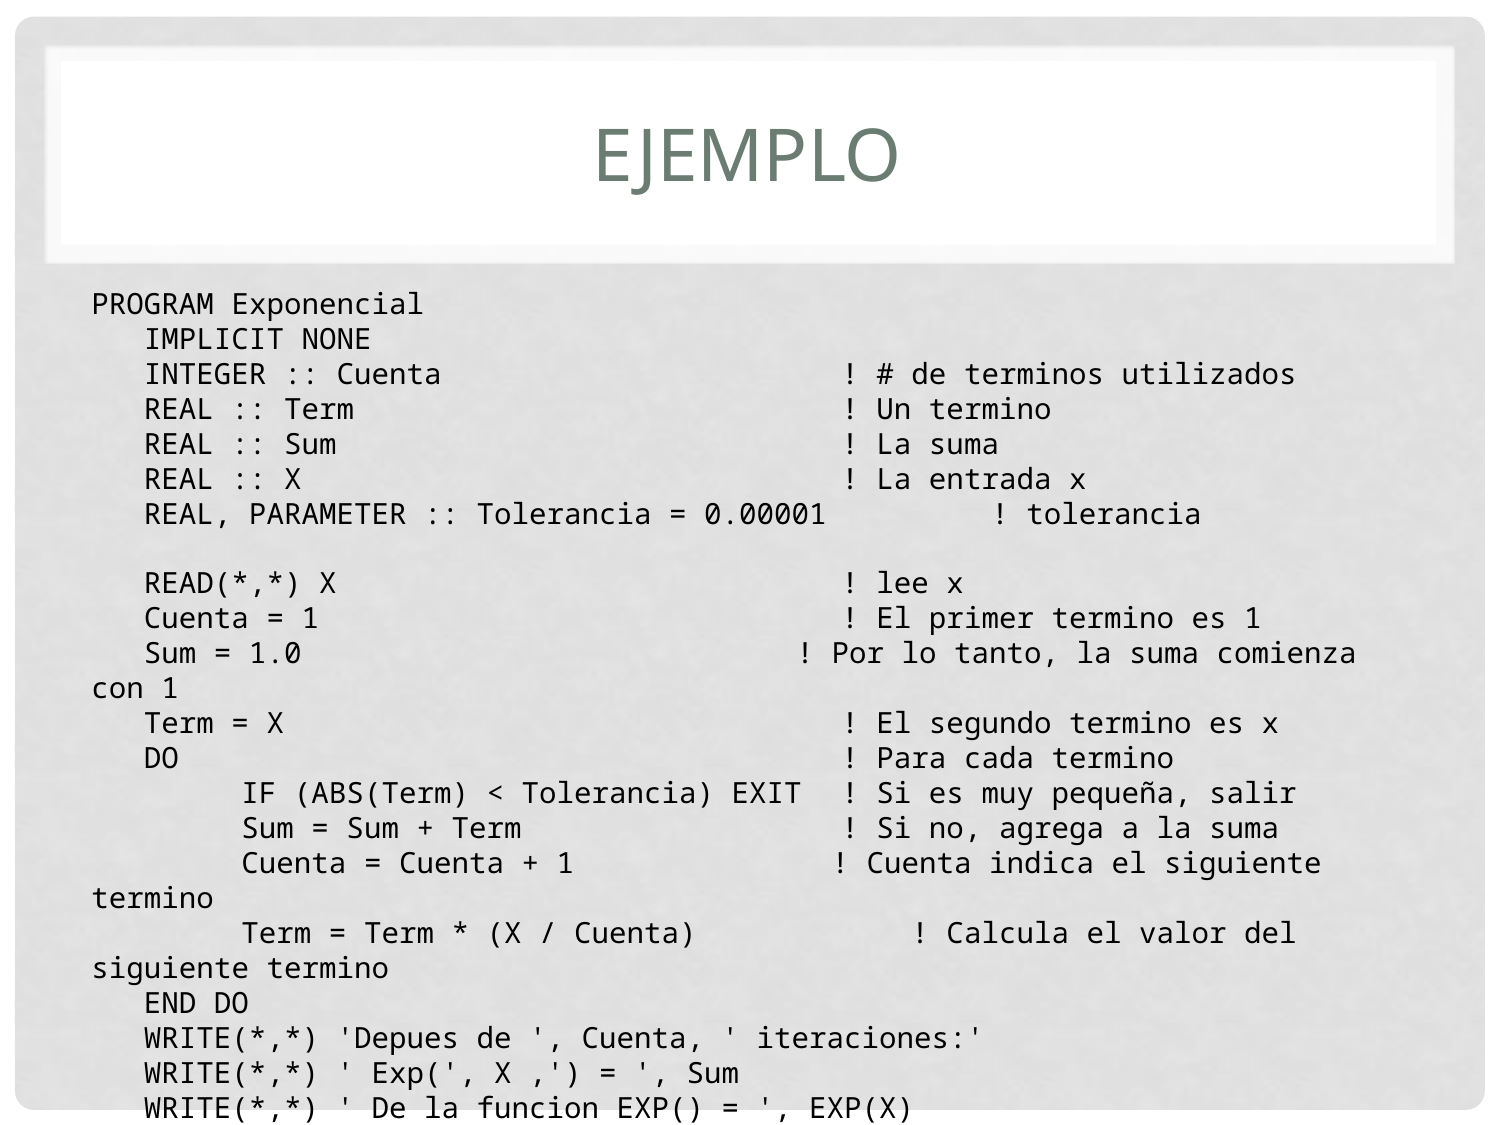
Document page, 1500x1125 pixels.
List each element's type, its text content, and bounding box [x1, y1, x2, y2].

text_box PROGRAM Exponencial IMPLICIT NONE INTEGER :: Cuenta ! # de terminos utilizados REAL :: Term ! Un termino REAL :: Sum ! La suma REAL :: X ! La entrada x REAL, PARAMETER :: Tolerancia = 0.00001 ! tolerancia READ(*,*) X ! lee x Cuenta = 1 ! El primer termino es 1 Sum = 1.0 ! Por lo tanto, la suma comienza con 1 Term = X ! El segundo termino es x DO ! Para cada termino IF (ABS(Term) < Tolerancia) EXIT ! Si es muy pequeña, salir Sum = Sum + Term ! Si no, agrega a la suma Cuenta = Cuenta + 1 ! Cuenta indica el siguiente termino Term = Term * (X / Cuenta) ! Calcula el valor del siguiente termino END DO WRITE(*,*) 'Depues de ', Cuenta, ' iteraciones:' WRITE(*,*) ' Exp(', X ,') = ', Sum WRITE(*,*) ' De la funcion EXP() = ', EXP(X) WRITE(*,*) ' Abs(Error) = ', ABS(Sum - EXP(X)) END PROGRAM Exponencial [76, 277, 1424, 1125]
title EJEMPLO [69, 66, 1425, 238]
